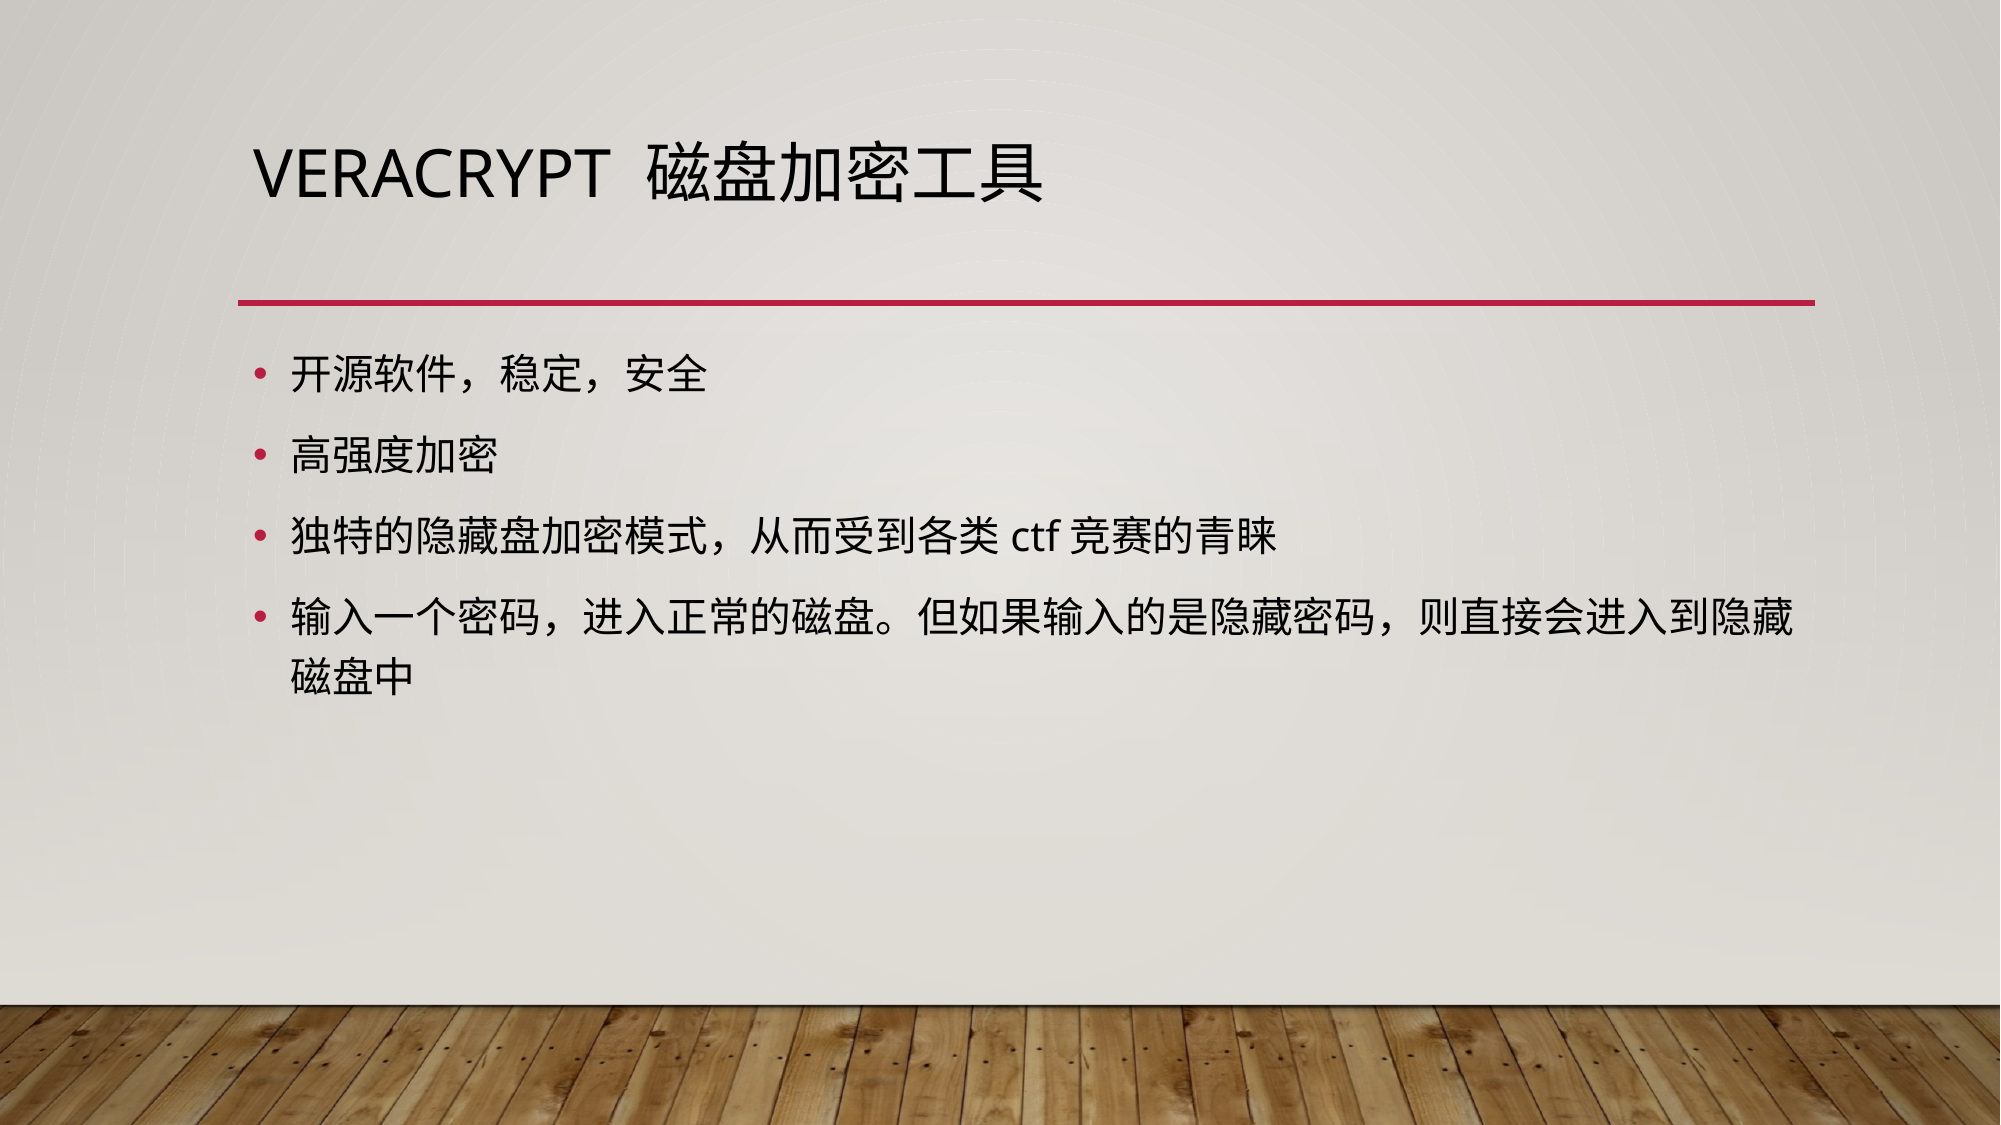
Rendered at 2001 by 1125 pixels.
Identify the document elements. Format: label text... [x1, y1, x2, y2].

list 开源软件，稳定，安全 高强度加密 独特的隐藏盘加密模式，从而受到各类ctf竞赛的青睐 输入一个密码，进入正常的磁盘。但如果输入的是隐藏密码，则直接会进入到隐藏磁盘中 [238, 330, 1814, 897]
title Veracrypt 磁盘加密工具 [238, 131, 1814, 305]
picture [0, 1005, 2000, 1125]
